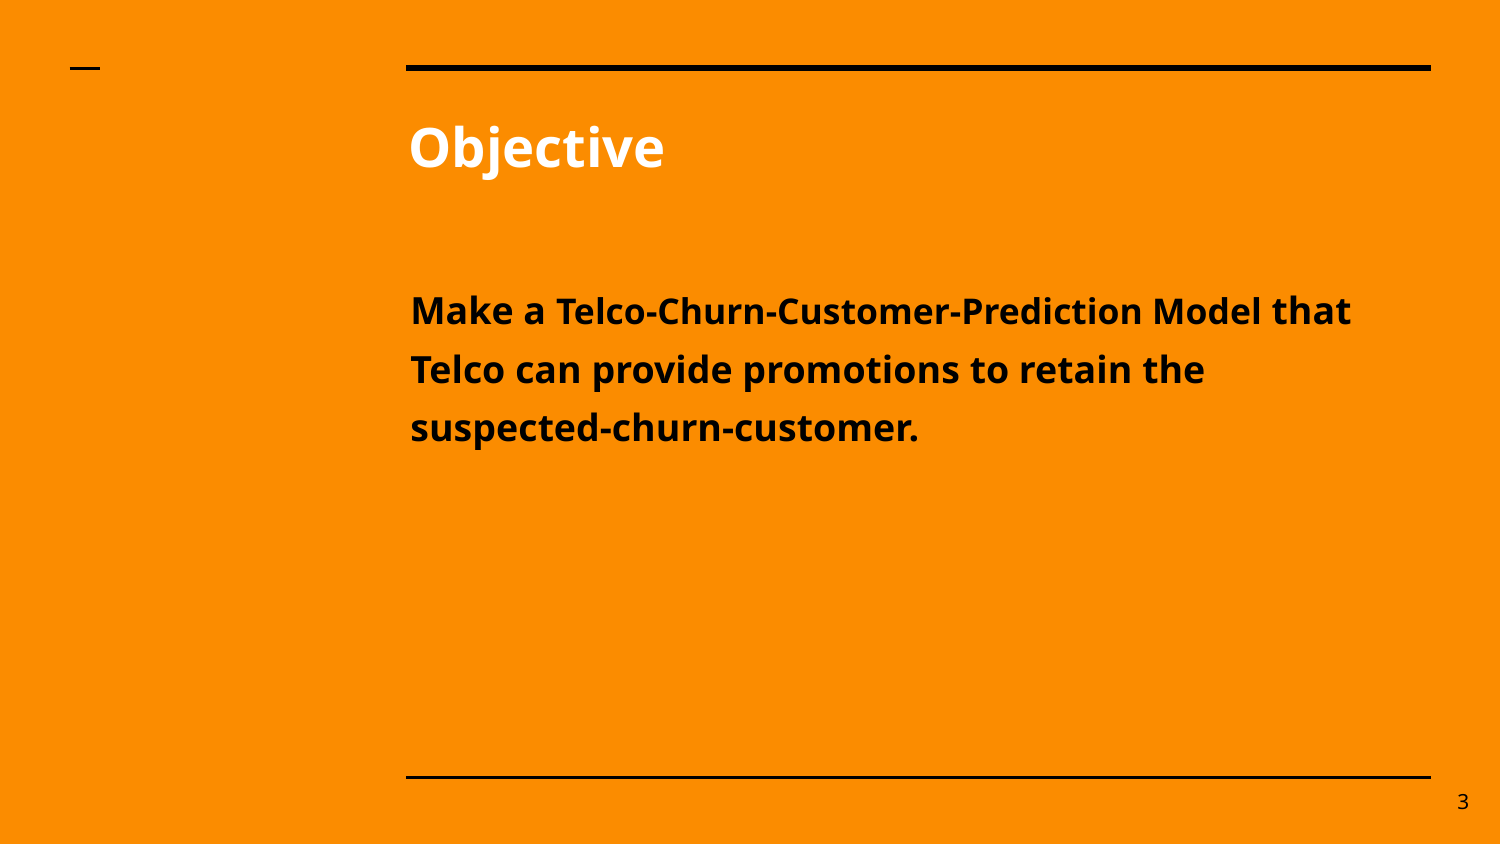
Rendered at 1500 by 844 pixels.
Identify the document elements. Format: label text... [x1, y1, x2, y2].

list Make a Telco-Churn-Customer-Prediction Model that Telco can provide promotions to retain the suspected-churn-customer. [395, 261, 1433, 755]
slide_number ‹#› [1394, 769, 1484, 834]
title Objective [393, 94, 1431, 199]
